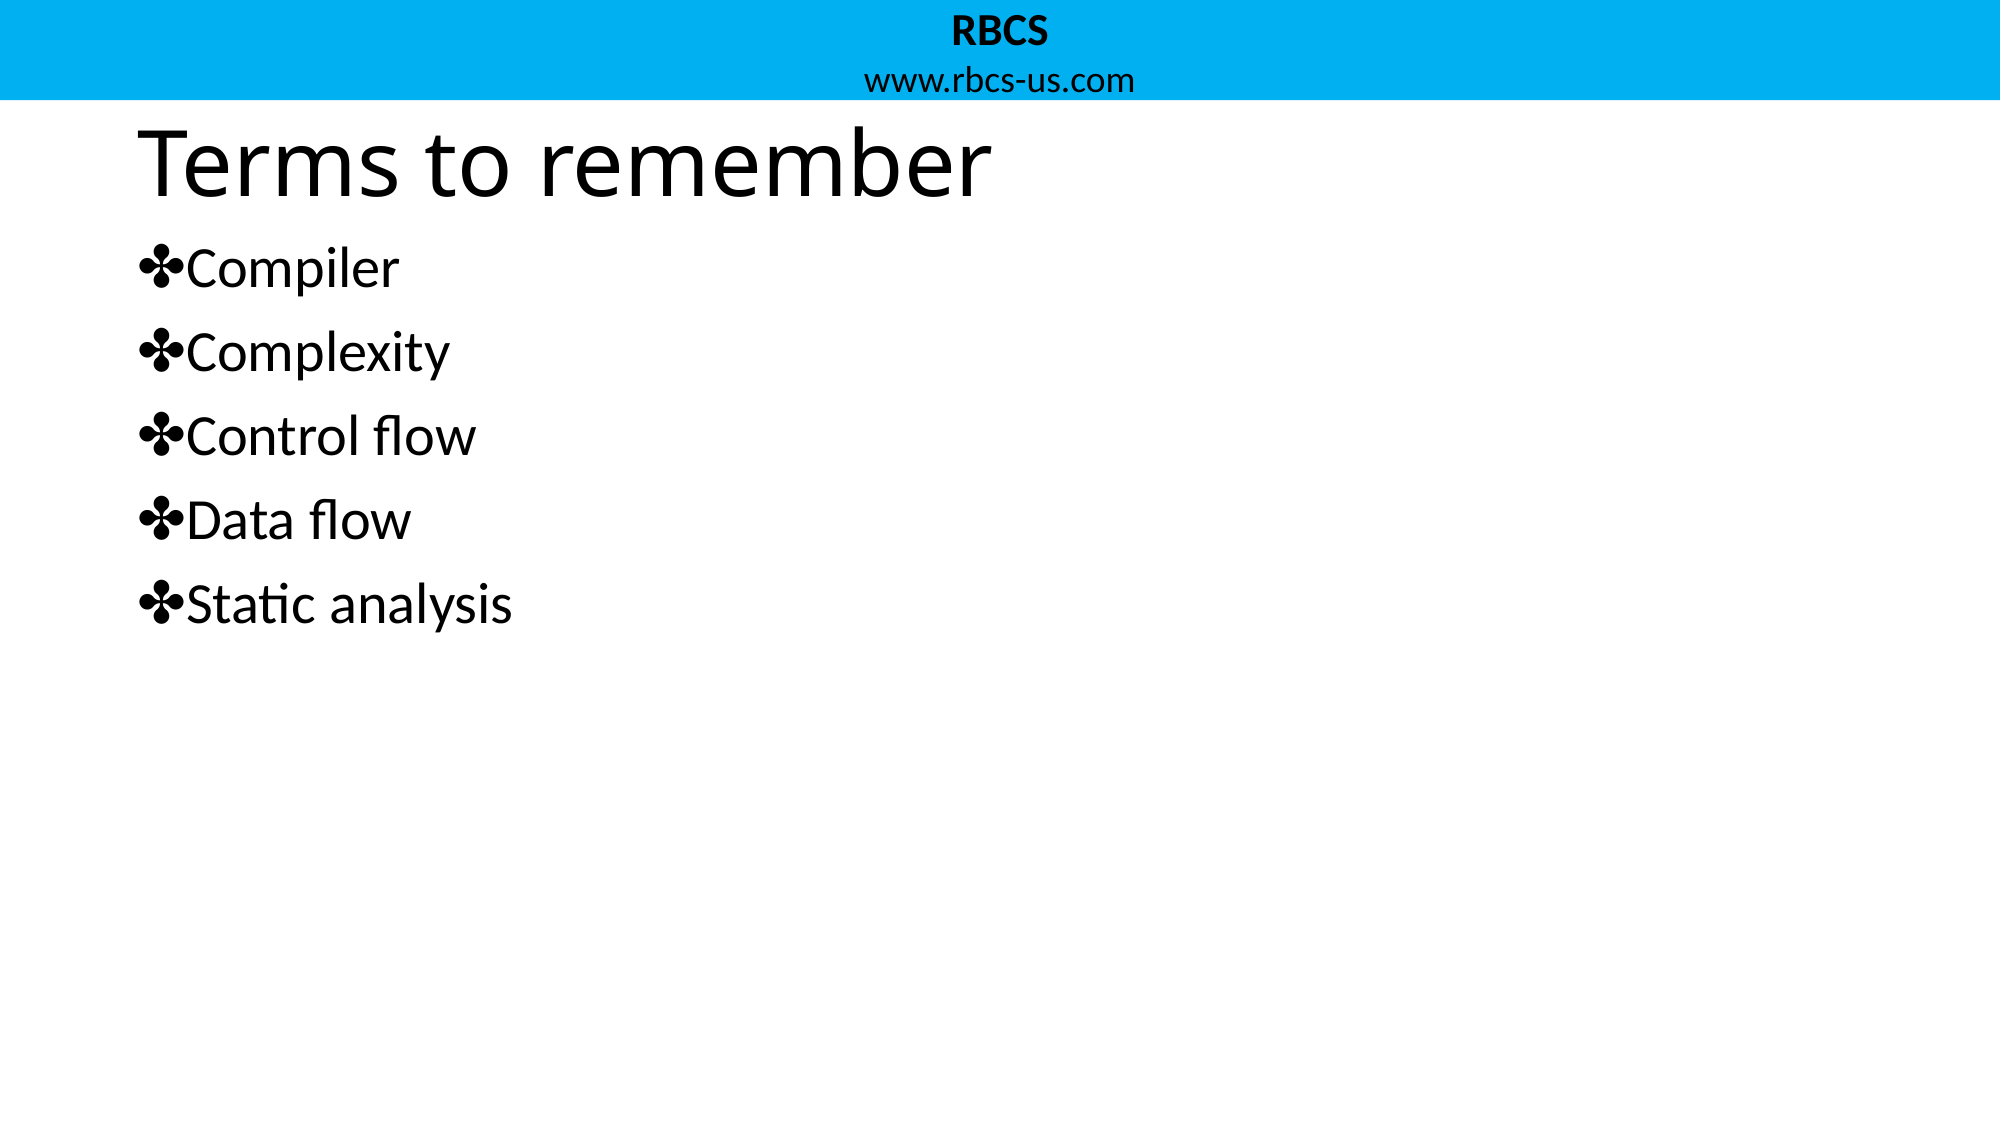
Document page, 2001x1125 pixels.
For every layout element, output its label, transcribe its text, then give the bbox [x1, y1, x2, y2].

title Terms to remember [137, 87, 1863, 237]
list Compiler Complexity Control flow Data flow Static analysis [137, 237, 1863, 1043]
